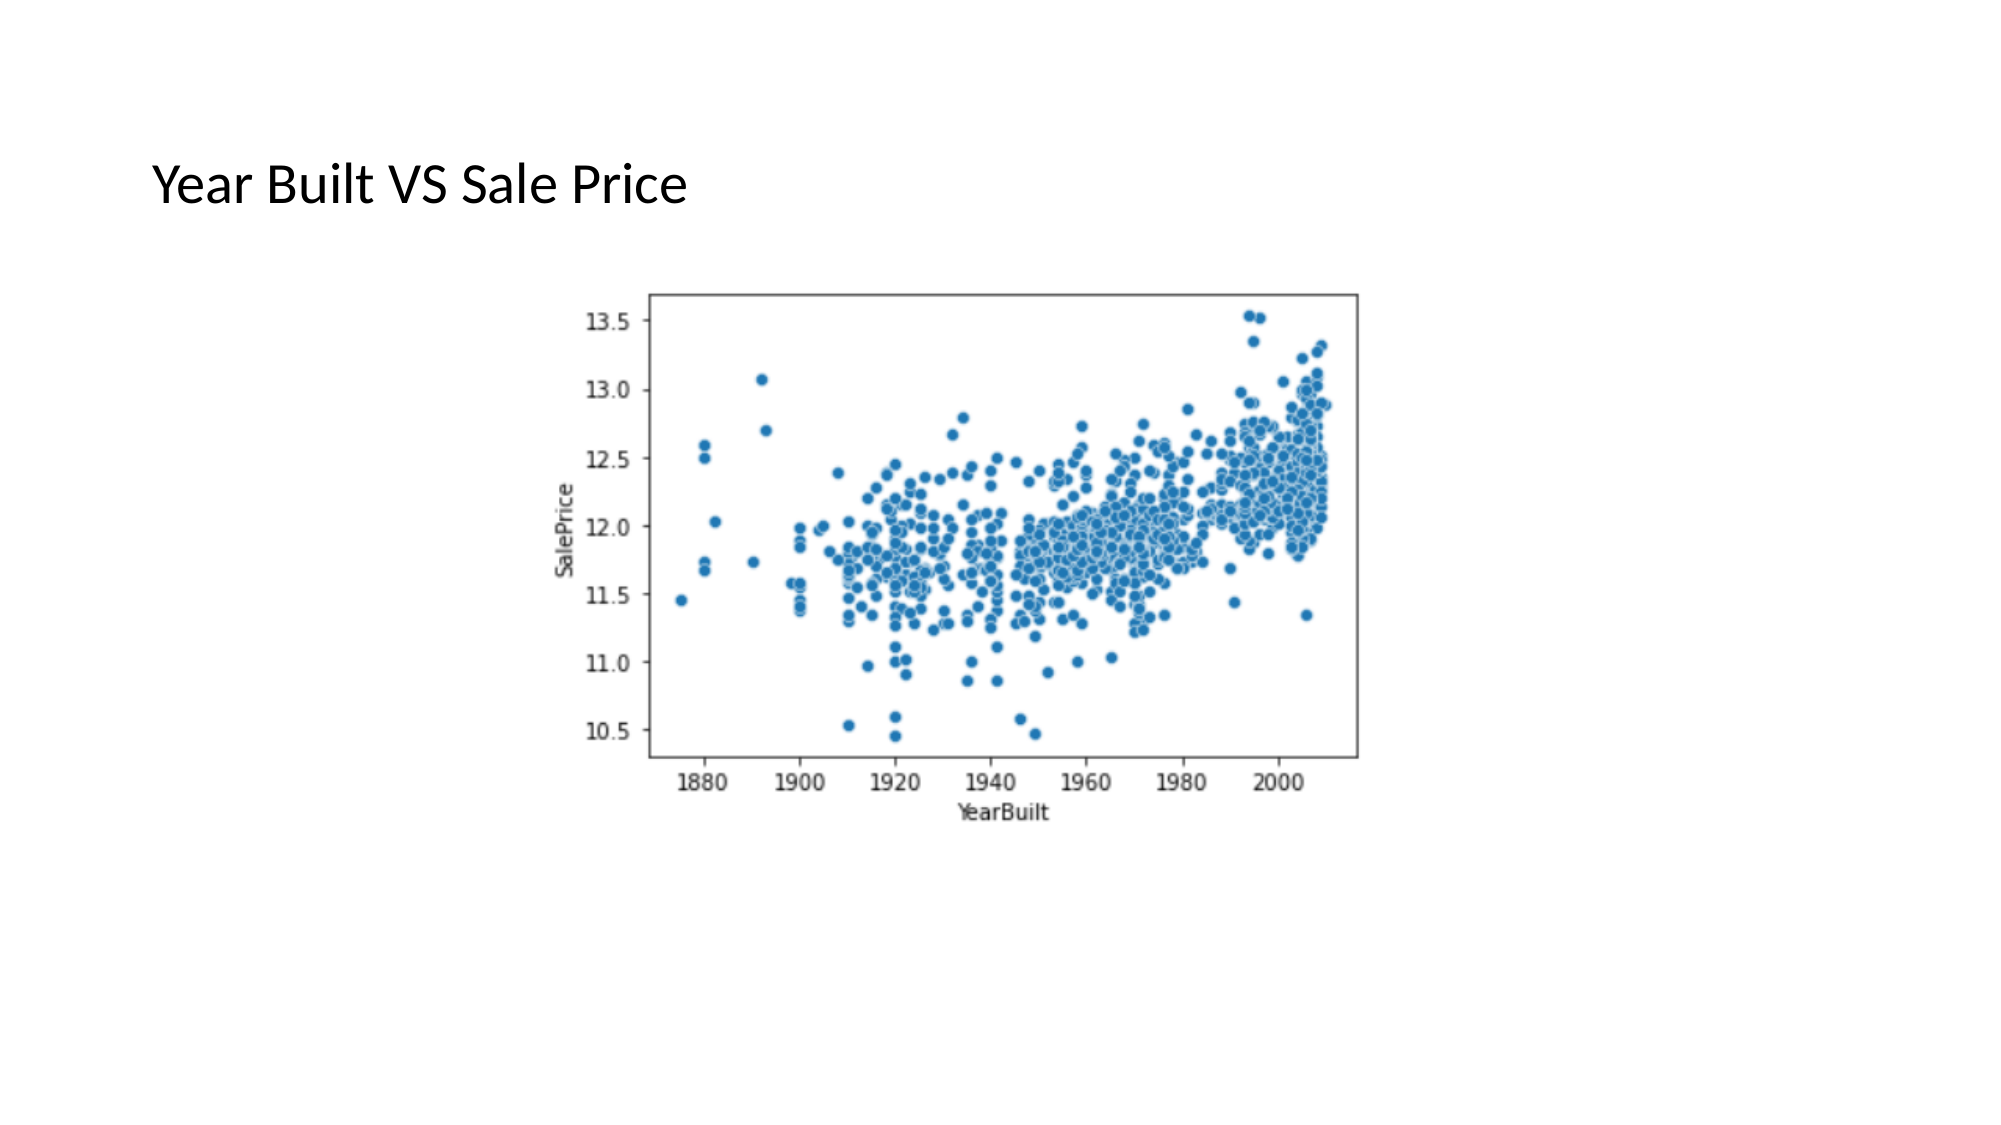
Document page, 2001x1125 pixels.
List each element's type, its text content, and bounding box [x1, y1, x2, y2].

list Year Built VS Sale Price [137, 145, 1863, 1001]
picture [522, 272, 1478, 853]
